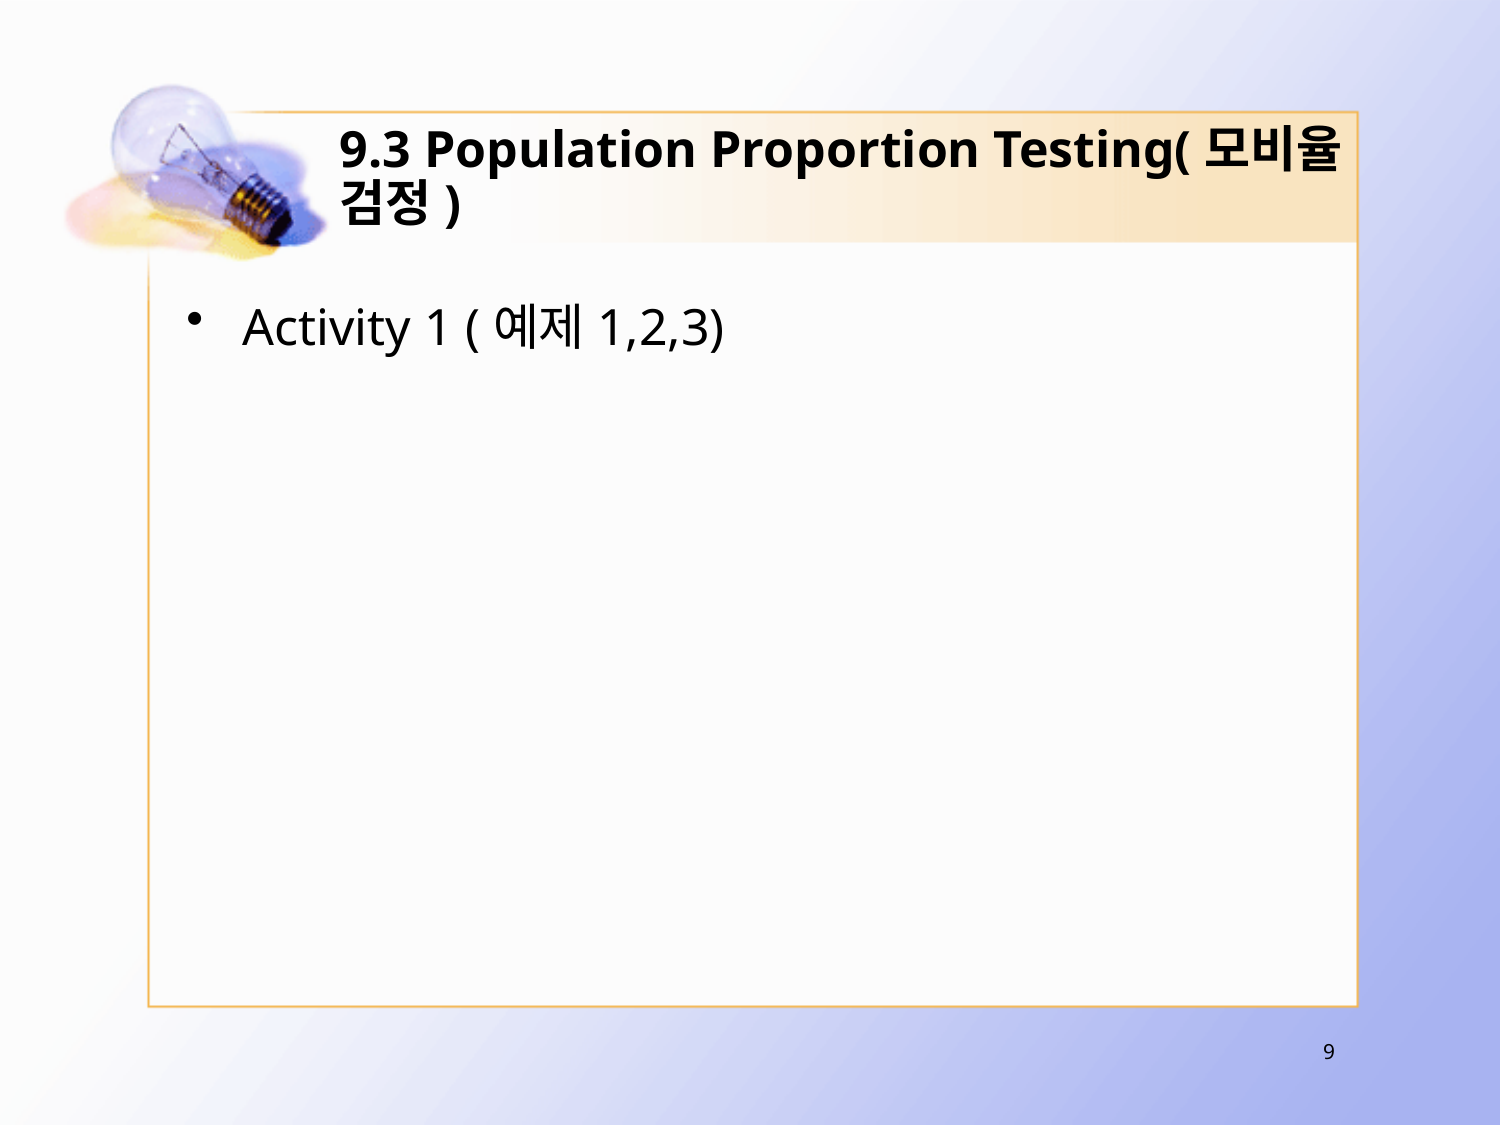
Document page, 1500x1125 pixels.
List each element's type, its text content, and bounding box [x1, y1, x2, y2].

list Activity 1 (예제1,2,3) [171, 287, 1400, 925]
picture [0, 0, 1500, 1125]
title 9.3 Population Proportion Testing(모비율 검정) [324, 134, 1436, 222]
slide_number 9 [1237, 1025, 1350, 1075]
